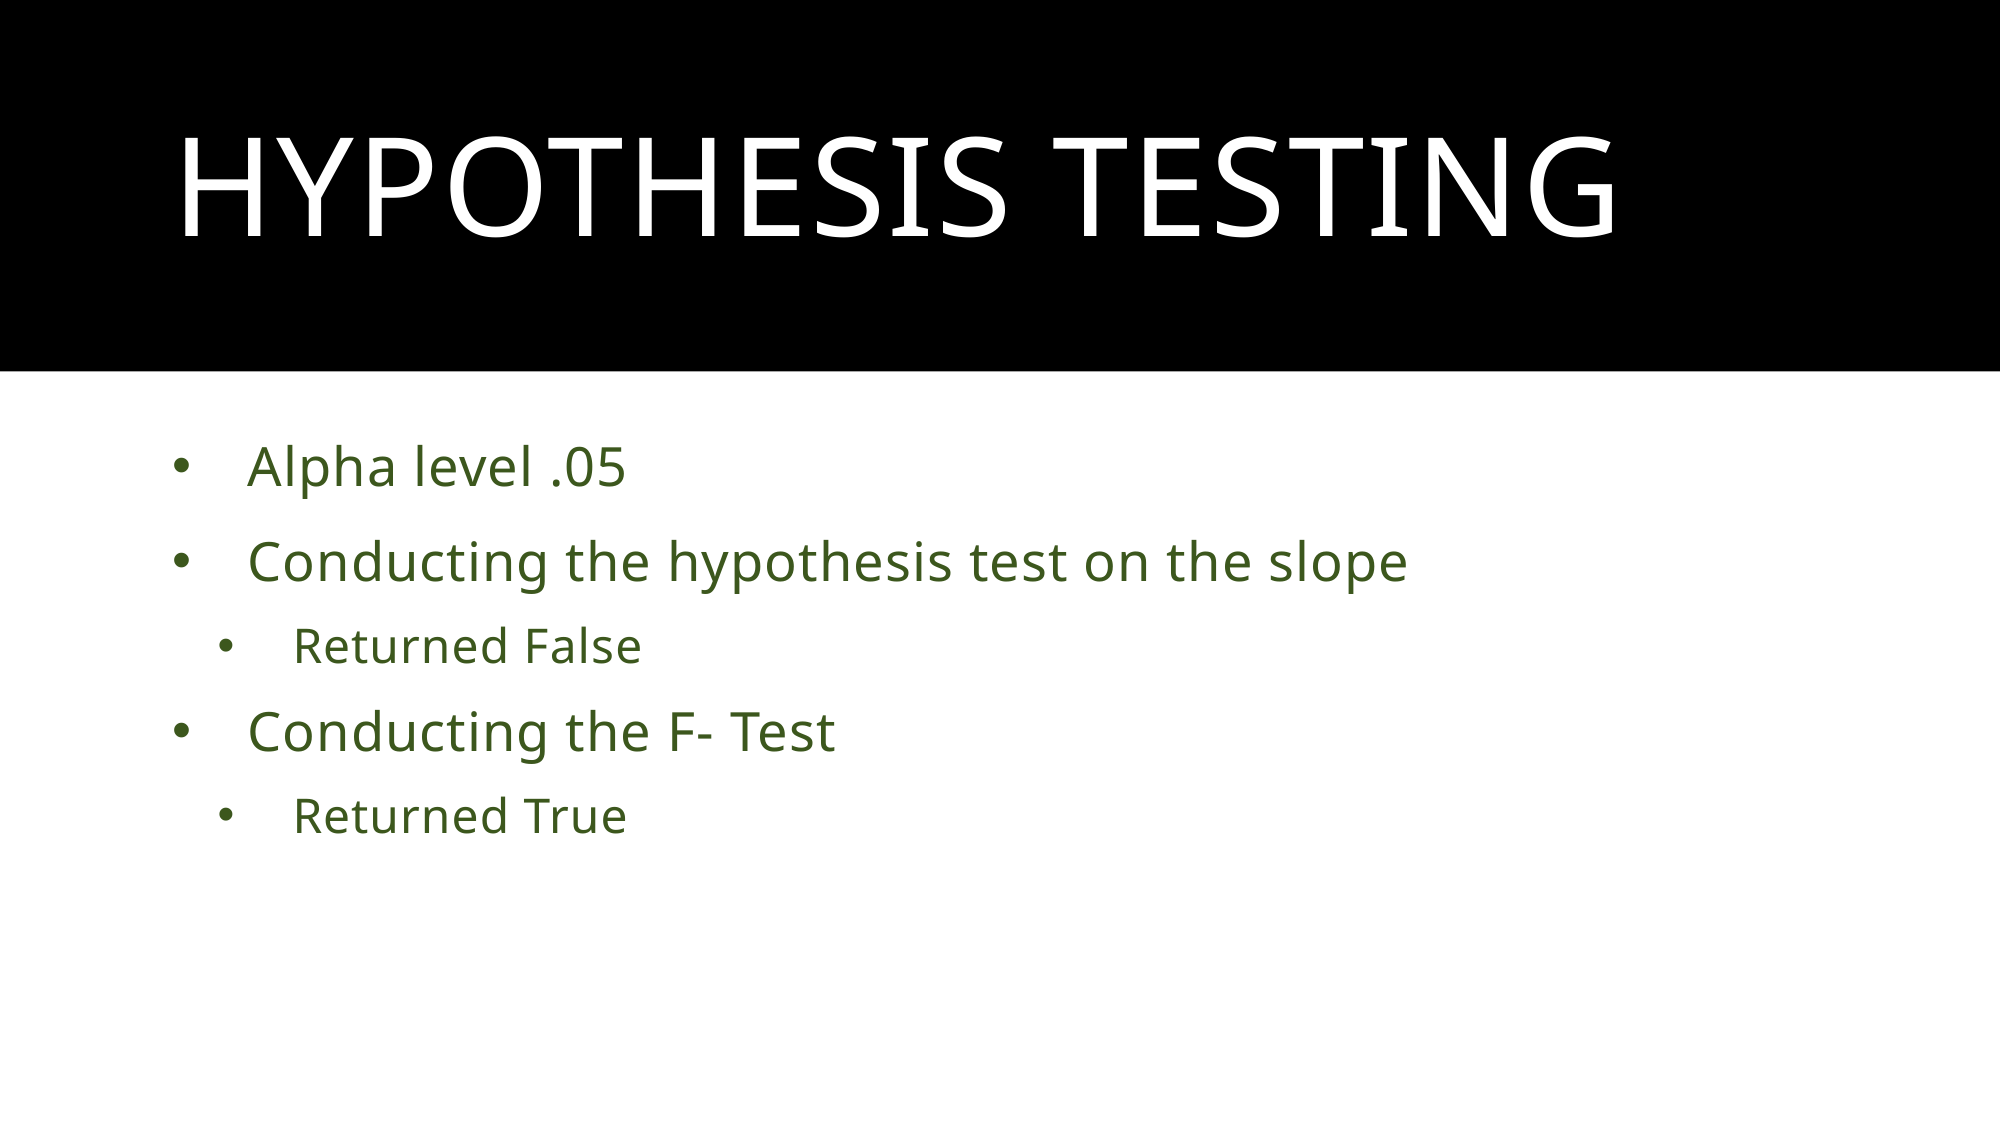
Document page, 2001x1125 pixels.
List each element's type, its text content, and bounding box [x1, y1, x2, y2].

list Alpha level .05 Conducting the hypothesis test on the slope Returned False Conducting the F- Test Returned True [157, 424, 1842, 1014]
title Hypothesis Testing [157, 52, 1842, 332]
